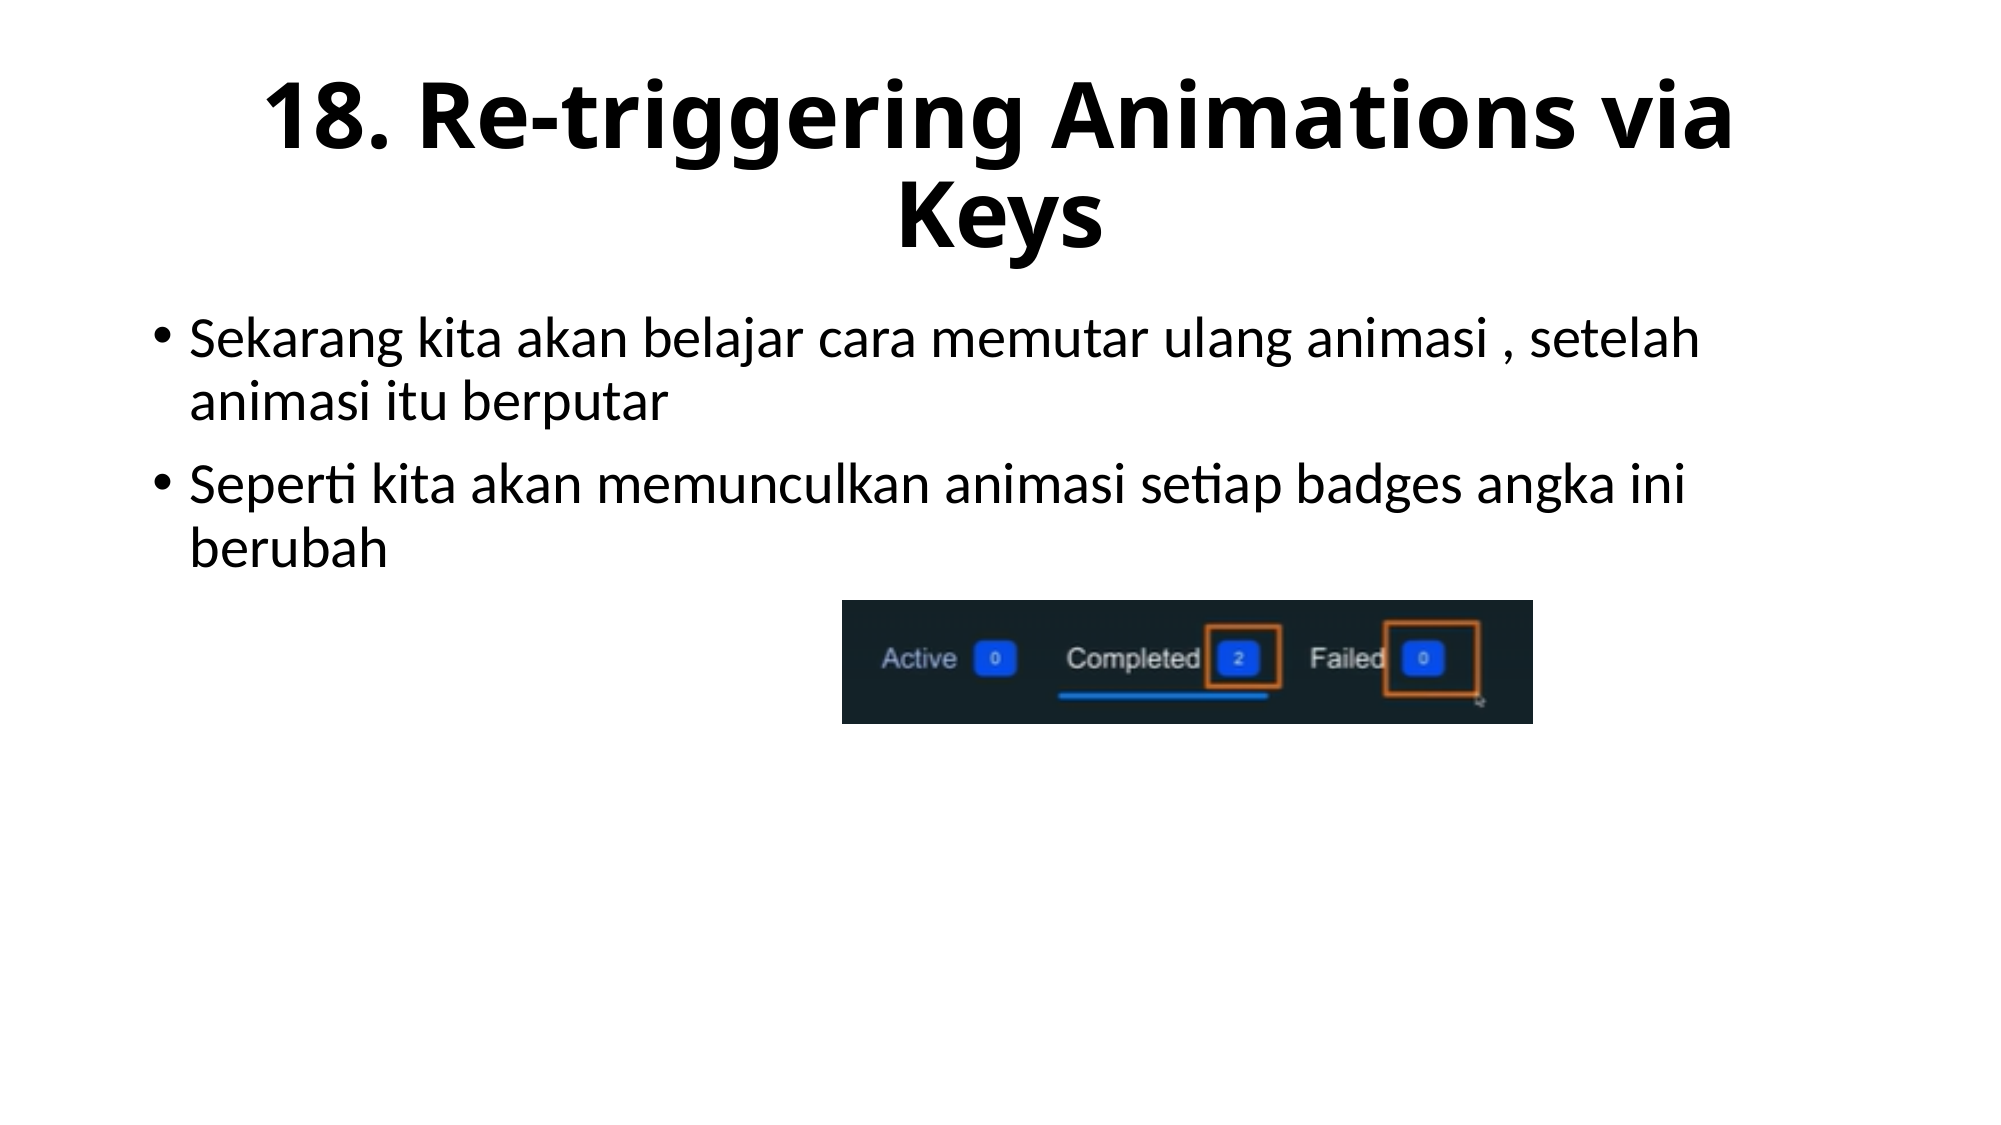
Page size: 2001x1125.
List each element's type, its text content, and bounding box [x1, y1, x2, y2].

title 18. Re-triggering Animations via Keys [137, 59, 1863, 278]
picture [842, 600, 1533, 724]
list Sekarang kita akan belajar cara memutar ulang animasi , setelah animasi itu berputar Seperti kita akan memunculkan animasi setiap badges angka ini berubah [137, 299, 1863, 1014]
